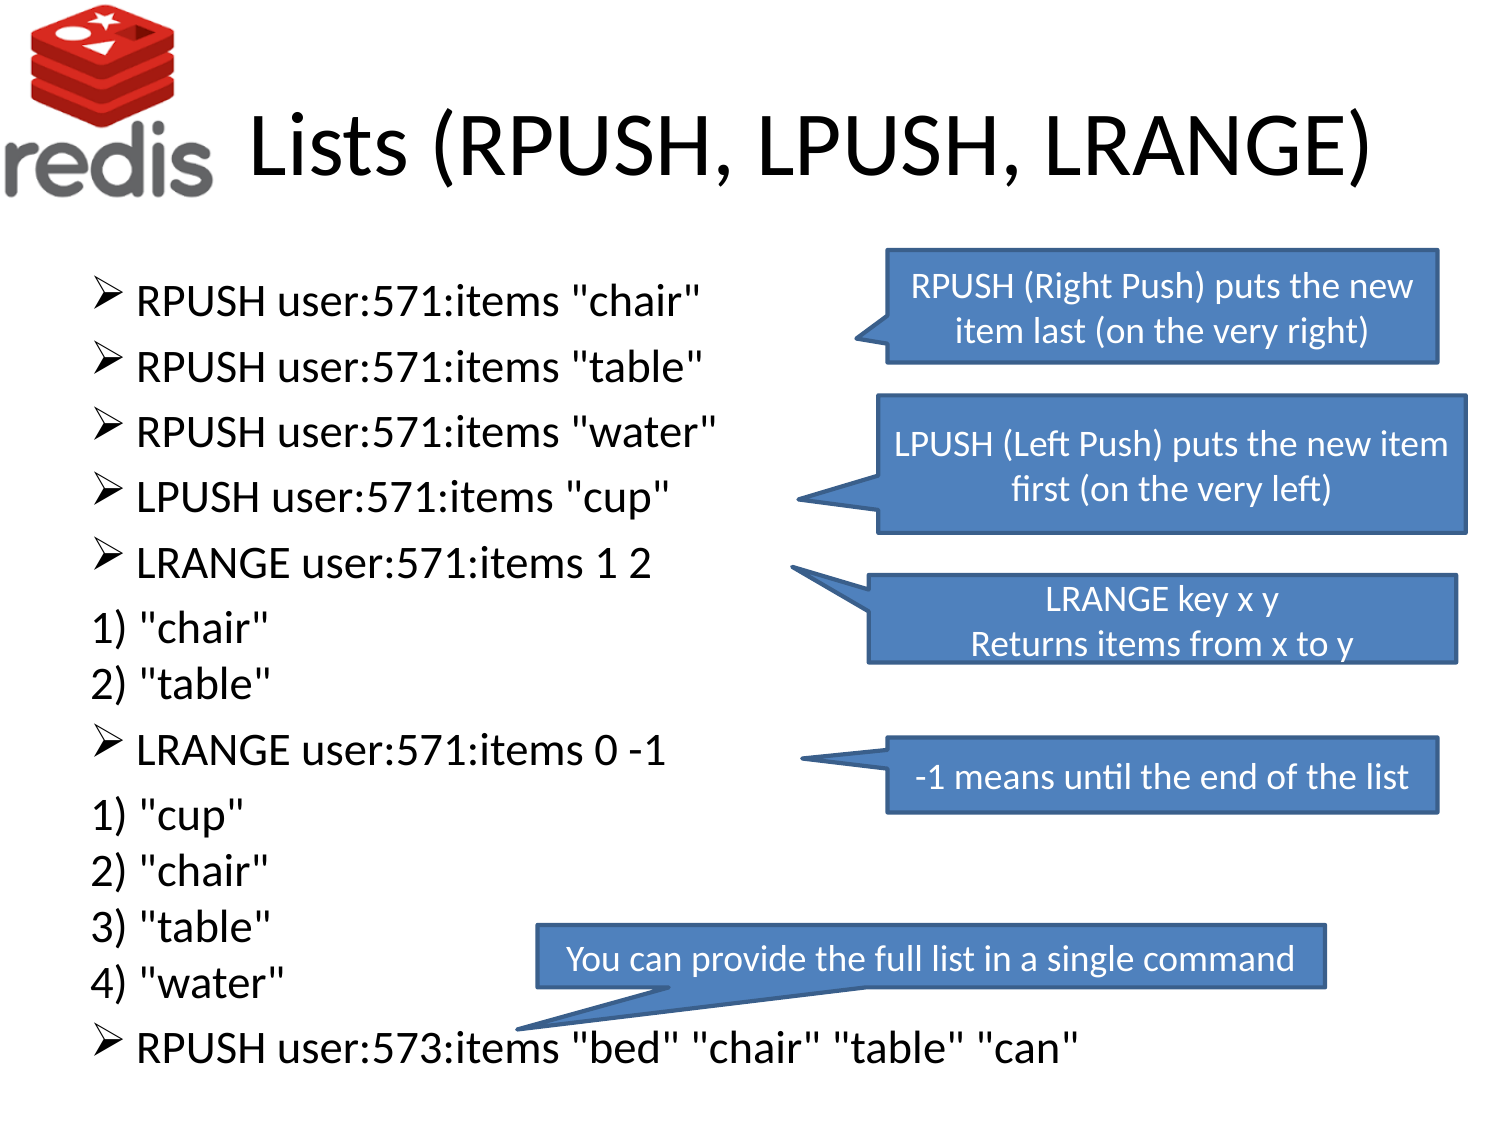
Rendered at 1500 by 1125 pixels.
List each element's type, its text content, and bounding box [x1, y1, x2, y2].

list RPUSH user:571:items "chair" RPUSH user:571:items "table" RPUSH user:571:items "water" LPUSH user:571:items "cup" LRANGE user:571:items 1 2 1) "chair" 2) "table" LRANGE user:571:items 0 -1 1) "cup" 2) "chair" 3) "table" 4) "water" RPUSH user:573:items "bed" "chair" "table" "can" [75, 262, 1425, 1088]
picture [0, 0, 242, 213]
title Lists (RPUSH, LPUSH, LRANGE) [137, 45, 1488, 233]
text_box You can provide the full list in a single command [515, 922, 1328, 1032]
text_box LPUSH (Left Push) puts the new item first (on the very left) [796, 393, 1468, 535]
text_box RPUSH (Right Push) puts the new item last (on the very right) [854, 247, 1440, 365]
text_box -1 means until the end of the list [800, 735, 1440, 815]
text_box LRANGE key x y Returns items from x to y [790, 564, 1459, 665]
